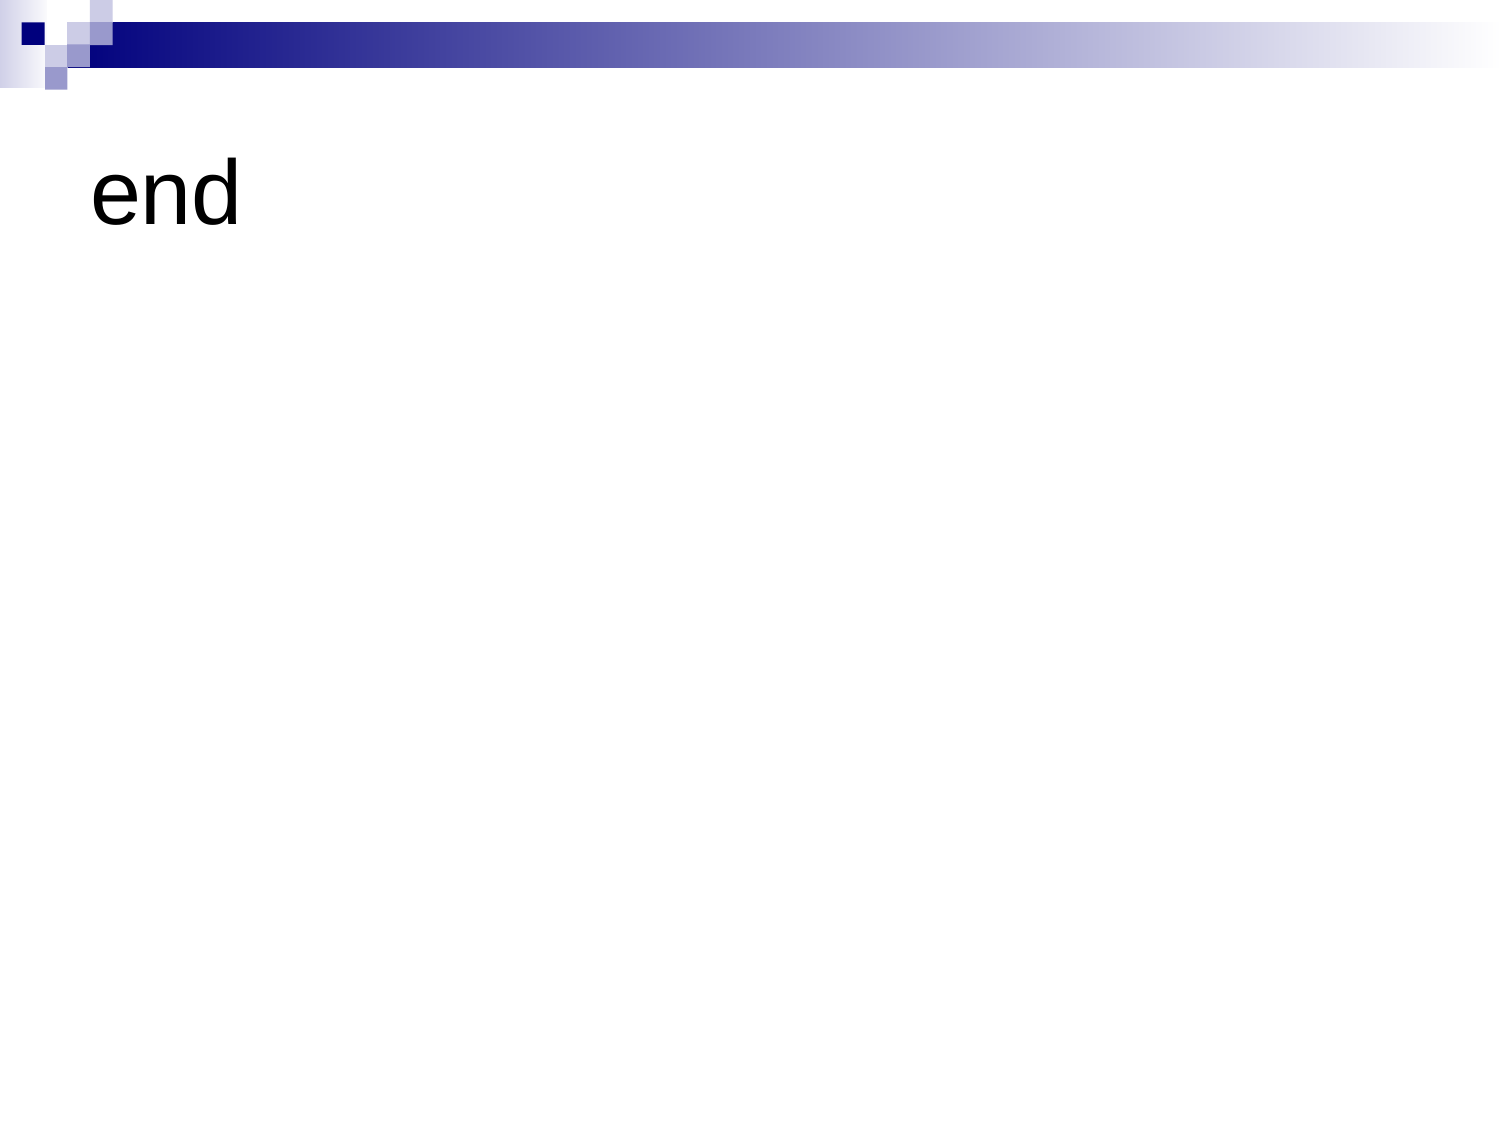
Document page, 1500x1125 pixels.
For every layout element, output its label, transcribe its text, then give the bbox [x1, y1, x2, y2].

title end [74, 74, 1426, 301]
